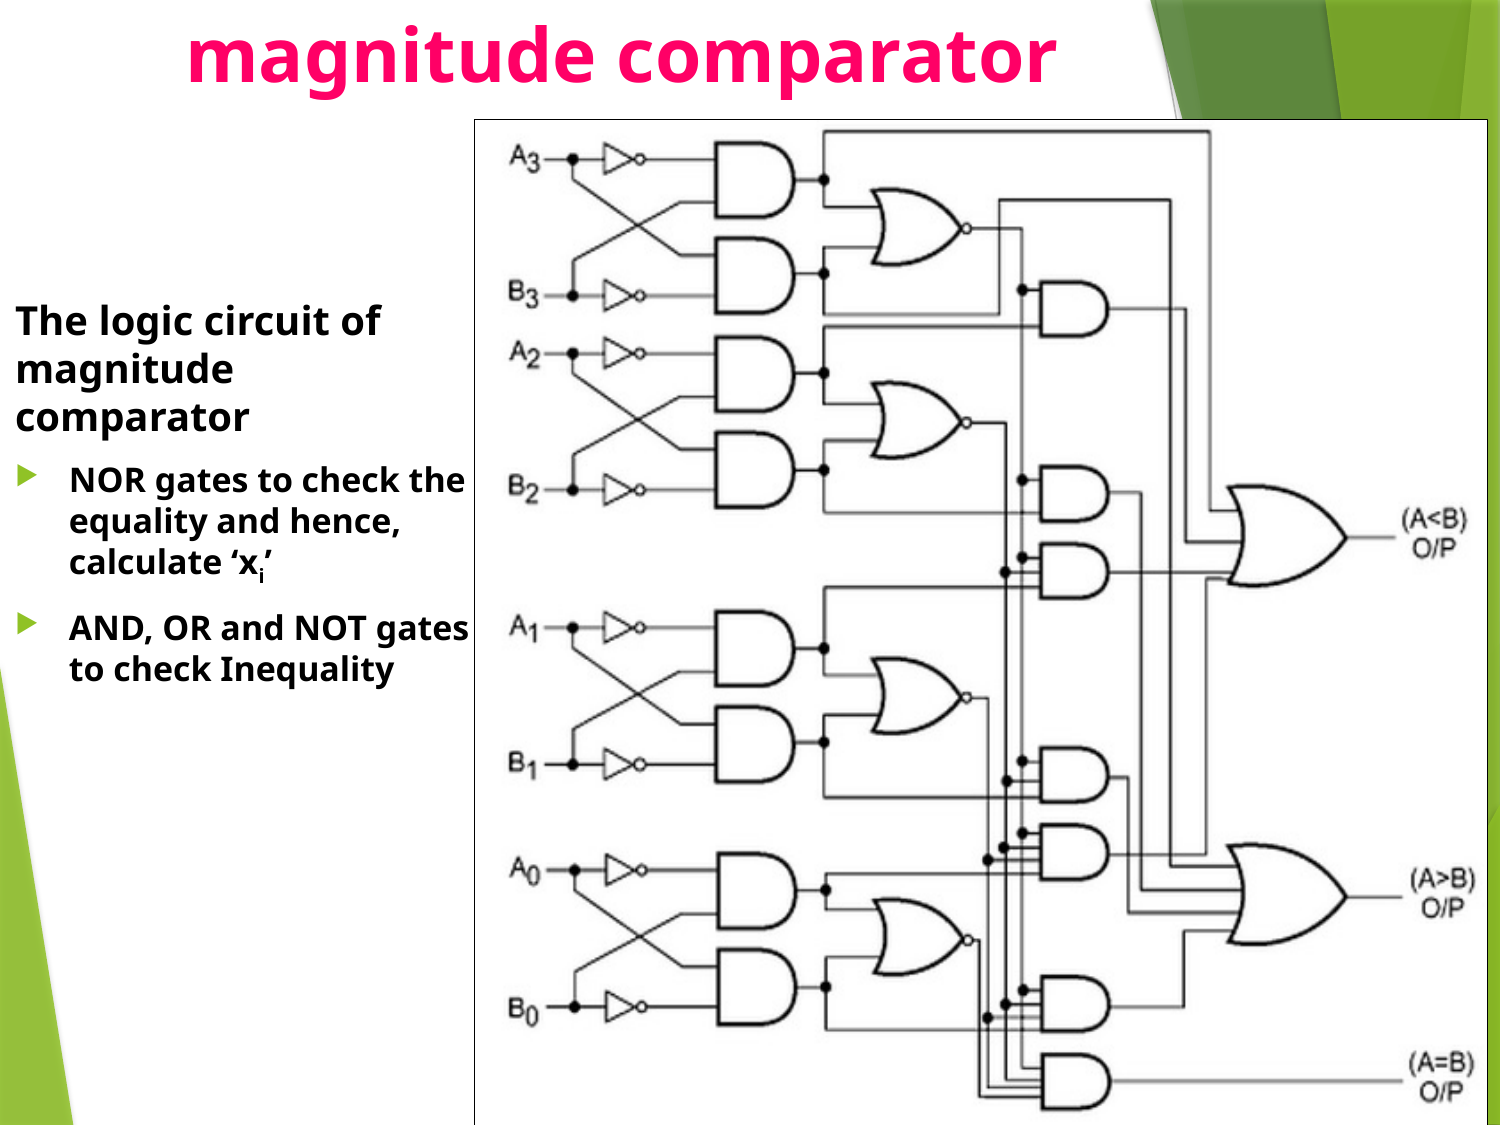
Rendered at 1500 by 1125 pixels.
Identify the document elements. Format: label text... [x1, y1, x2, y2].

title magnitude comparator [75, 0, 1150, 113]
picture [474, 119, 1488, 1125]
list The logic circuit of magnitude comparator NOR gates to check the equality and hence, calculate ‘xi’ AND, OR and NOT gates to check Inequality [0, 287, 469, 738]
